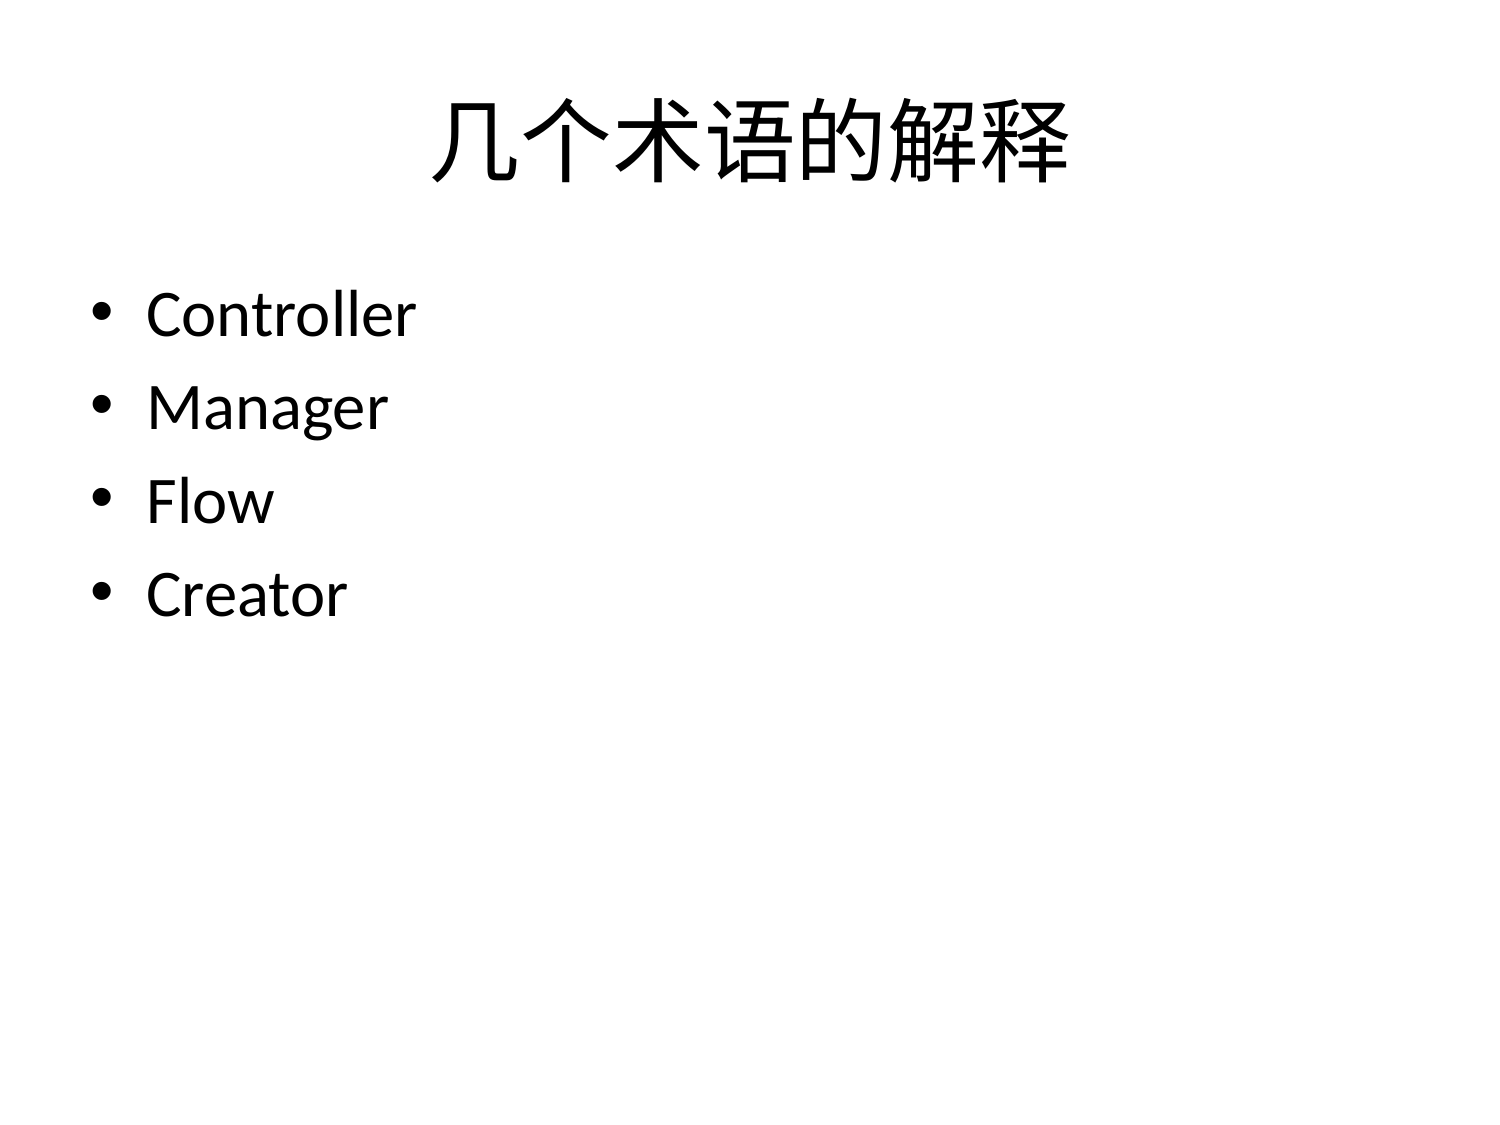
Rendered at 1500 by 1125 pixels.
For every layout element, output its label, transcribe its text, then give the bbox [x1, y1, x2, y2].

title 几个术语的解释 [75, 45, 1425, 233]
list Controller Manager Flow Creator [75, 262, 1425, 1005]
